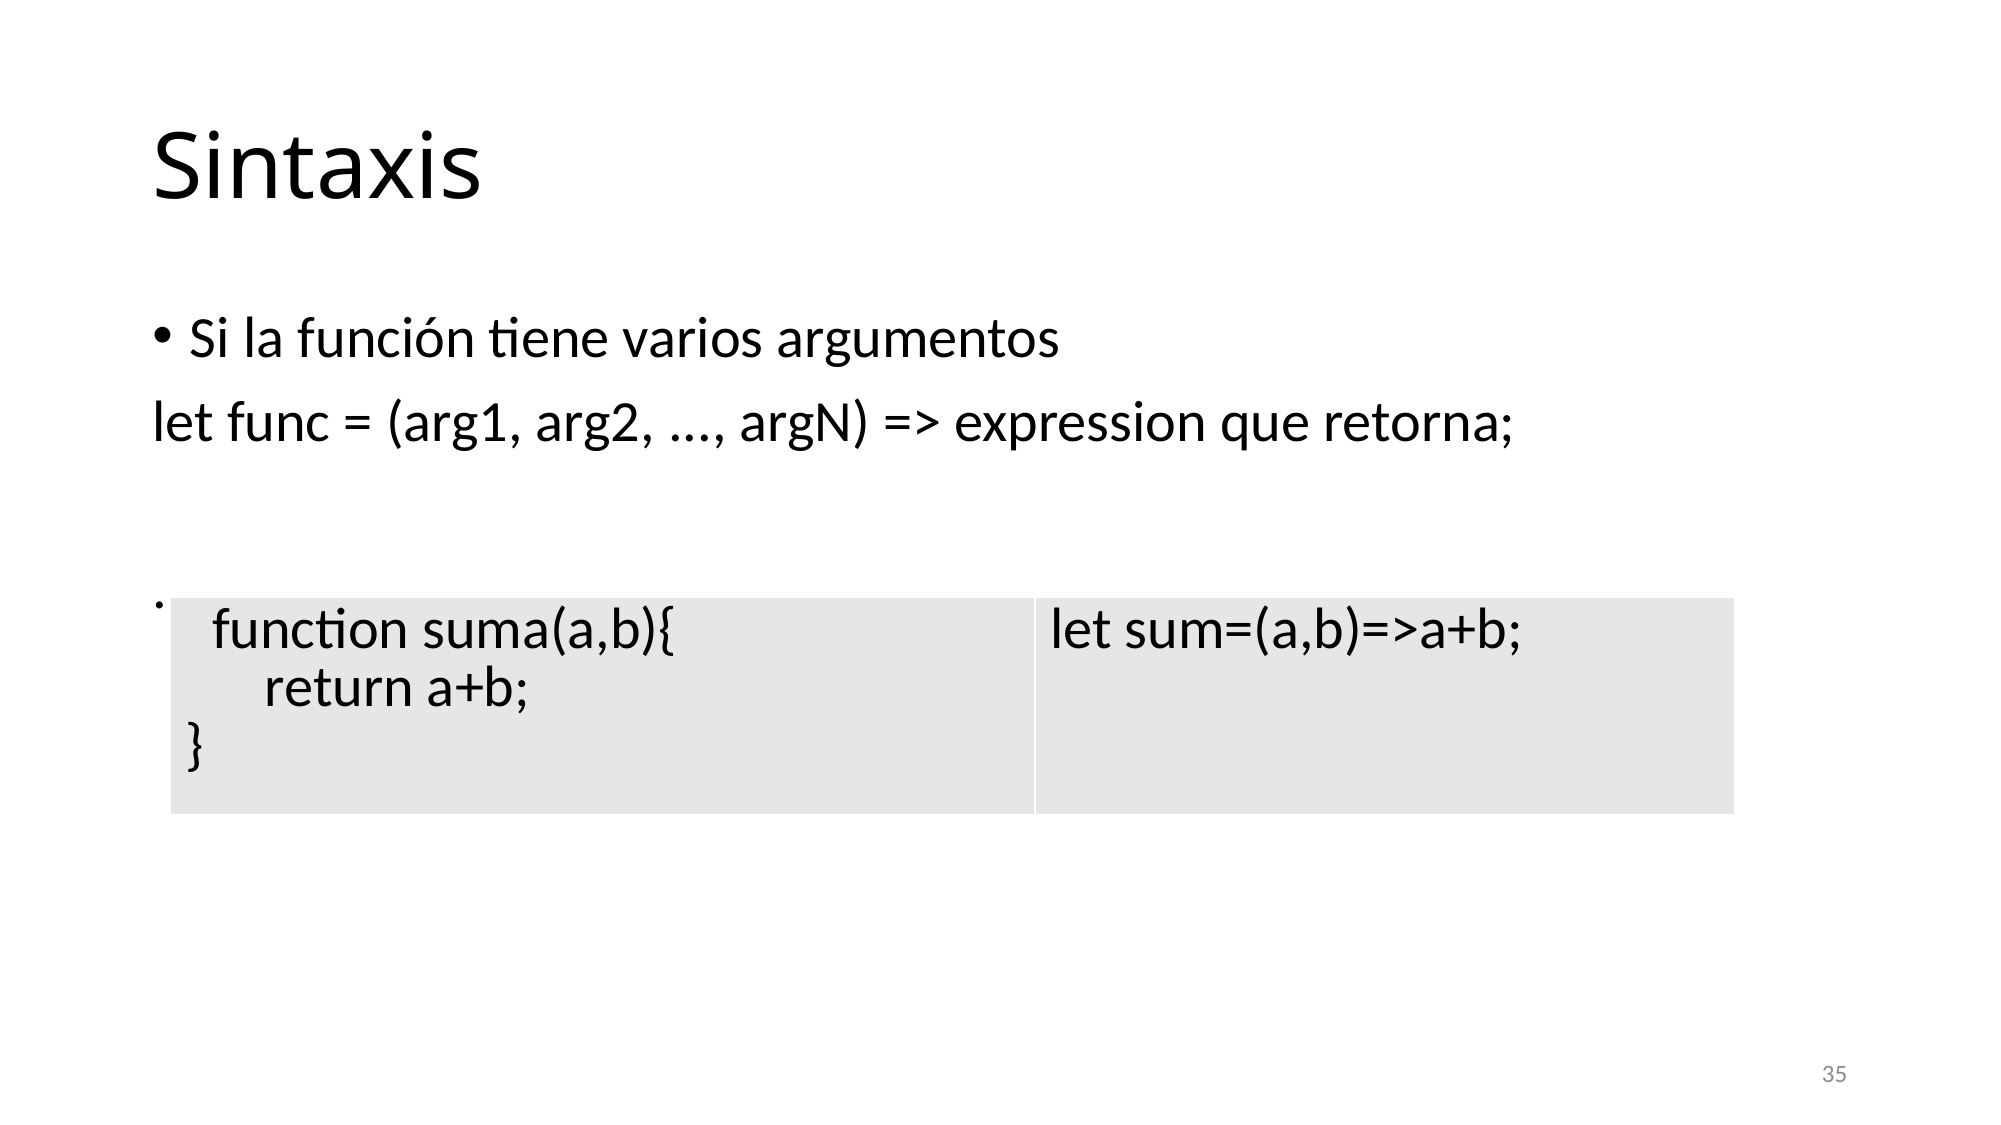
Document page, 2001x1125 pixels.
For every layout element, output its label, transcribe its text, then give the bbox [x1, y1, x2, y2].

title Sintaxis [137, 59, 1863, 278]
table_header let sum=(a,b)=>a+b; [1036, 598, 1734, 814]
list Si la función tiene varios argumentos let func = (arg1, arg2, ..., argN) => expression que retorna; . [137, 299, 1769, 1014]
slide_number 35 [1412, 1042, 1863, 1103]
table_header function suma(a,b){ return a+b; } [171, 598, 1034, 814]
